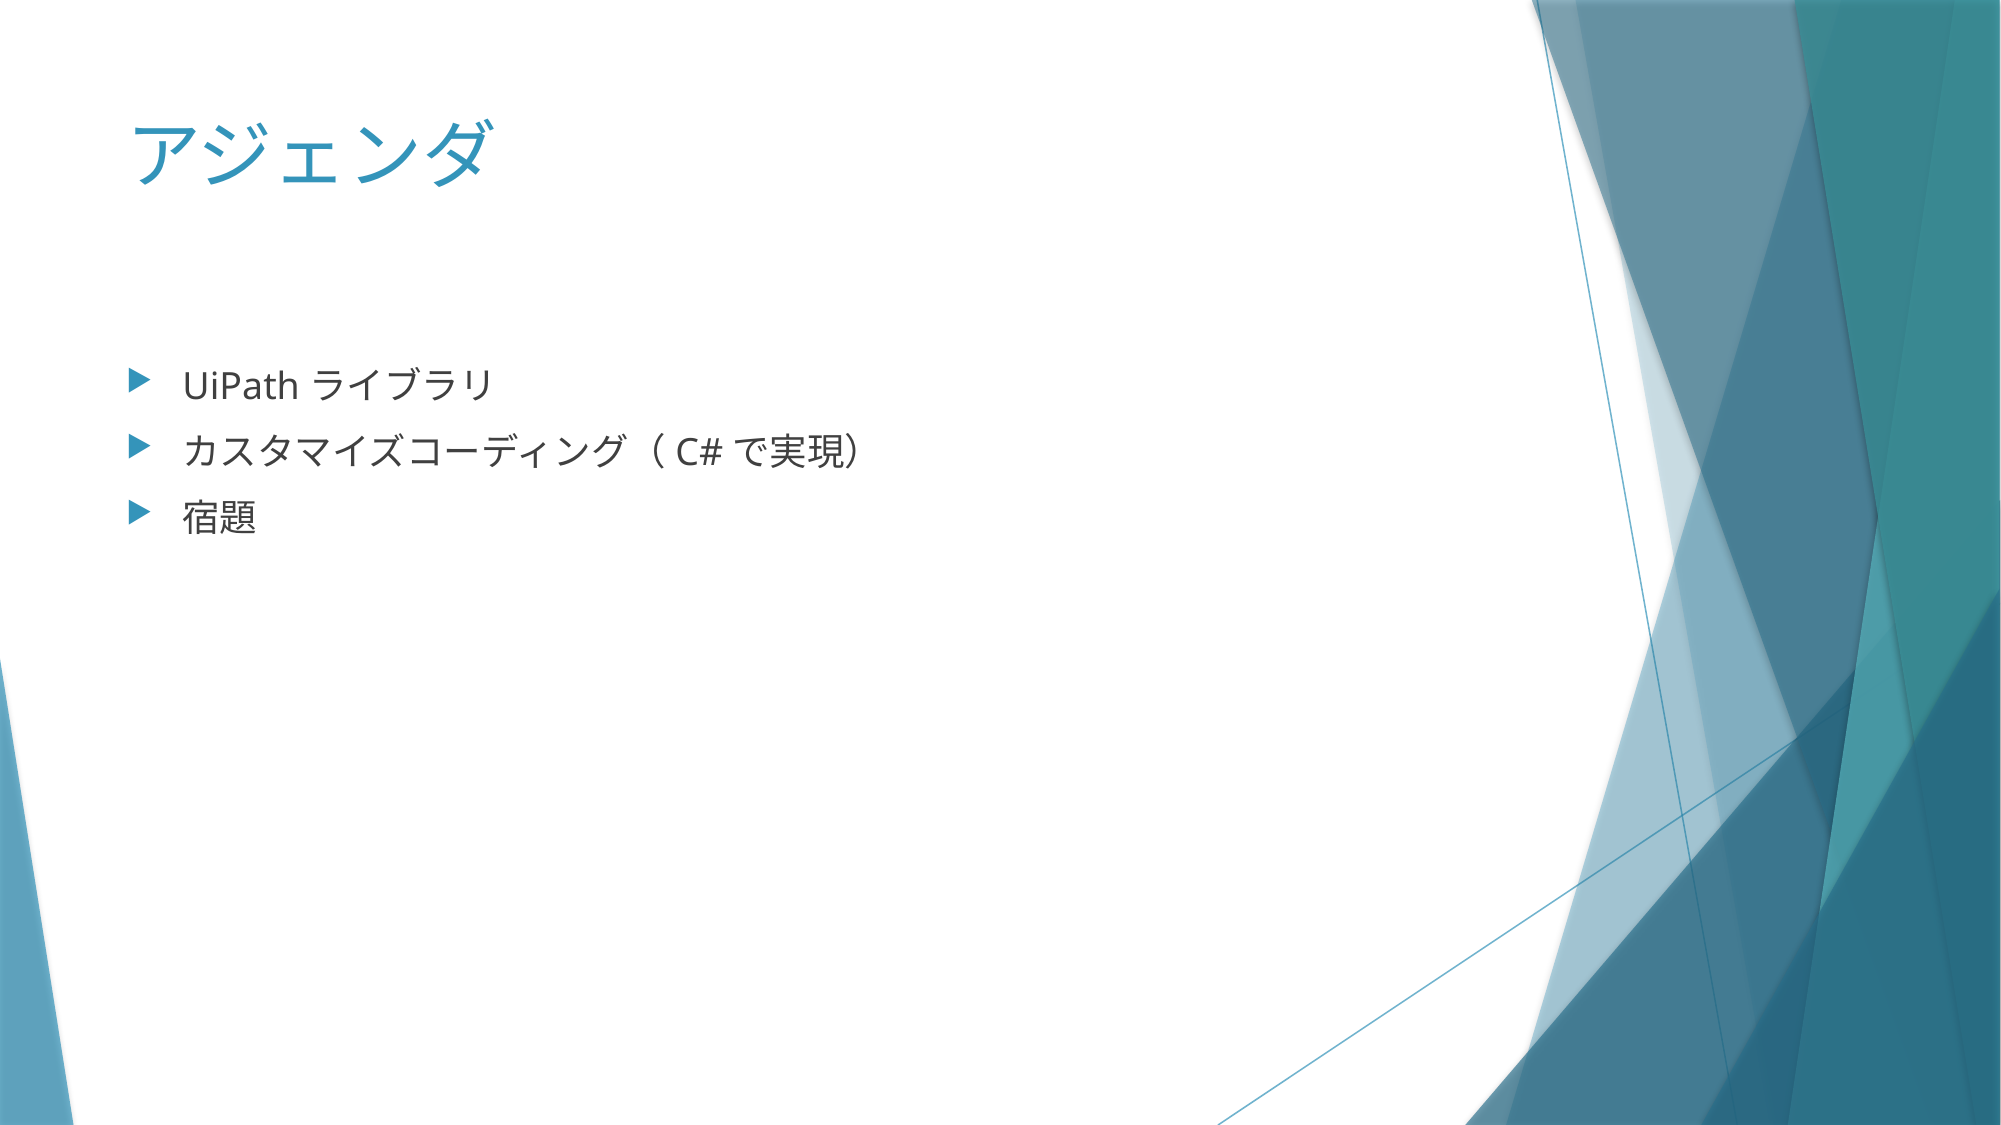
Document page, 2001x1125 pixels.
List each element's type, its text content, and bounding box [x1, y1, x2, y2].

title アジェンダ [111, 99, 1522, 317]
list UiPathライブラリ カスタマイズコーディング（C#で実現） 宿題 [111, 354, 1522, 992]
